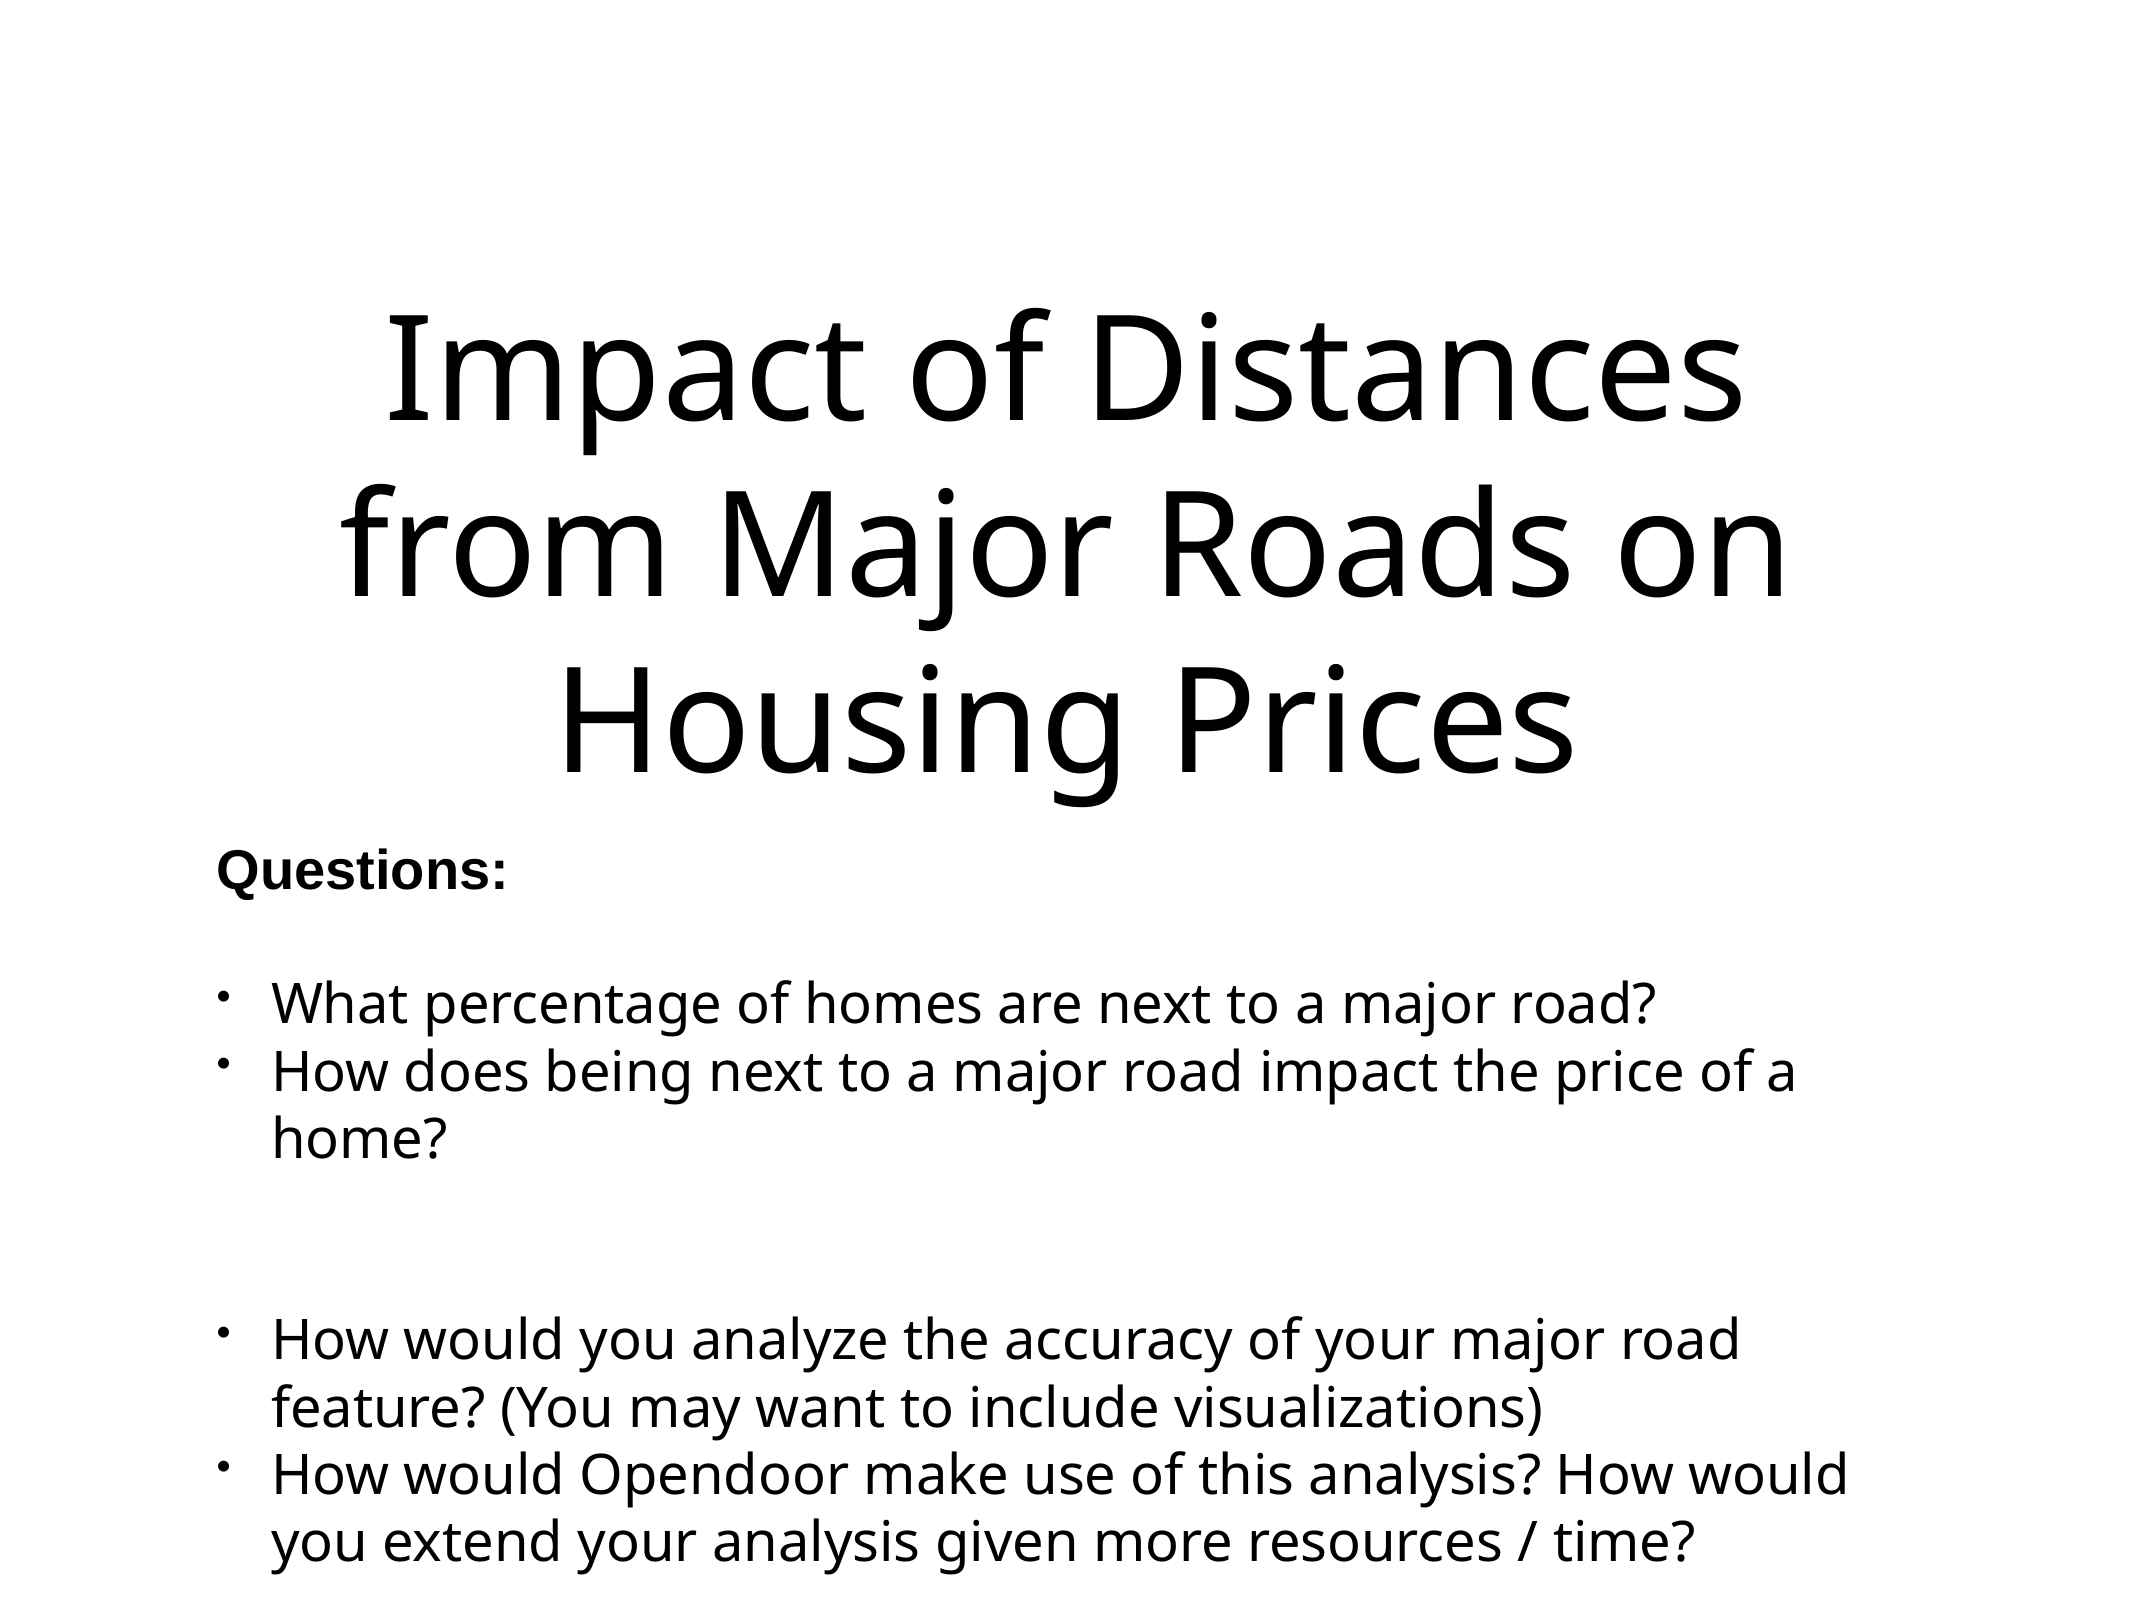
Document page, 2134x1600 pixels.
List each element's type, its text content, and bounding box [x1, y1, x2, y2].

subtitle Questions: What percentage of homes are next to a major road? How does being next to a major road impact the price of a home? How would you analyze the accuracy of your major road feature? (You may want to include visualizations) How would Opendoor make use of this analysis? How would you extend your analysis given more resources / time? [207, 824, 1926, 1508]
title Impact of Distances from Major Roads on Housing Prices [207, 268, 1926, 811]
